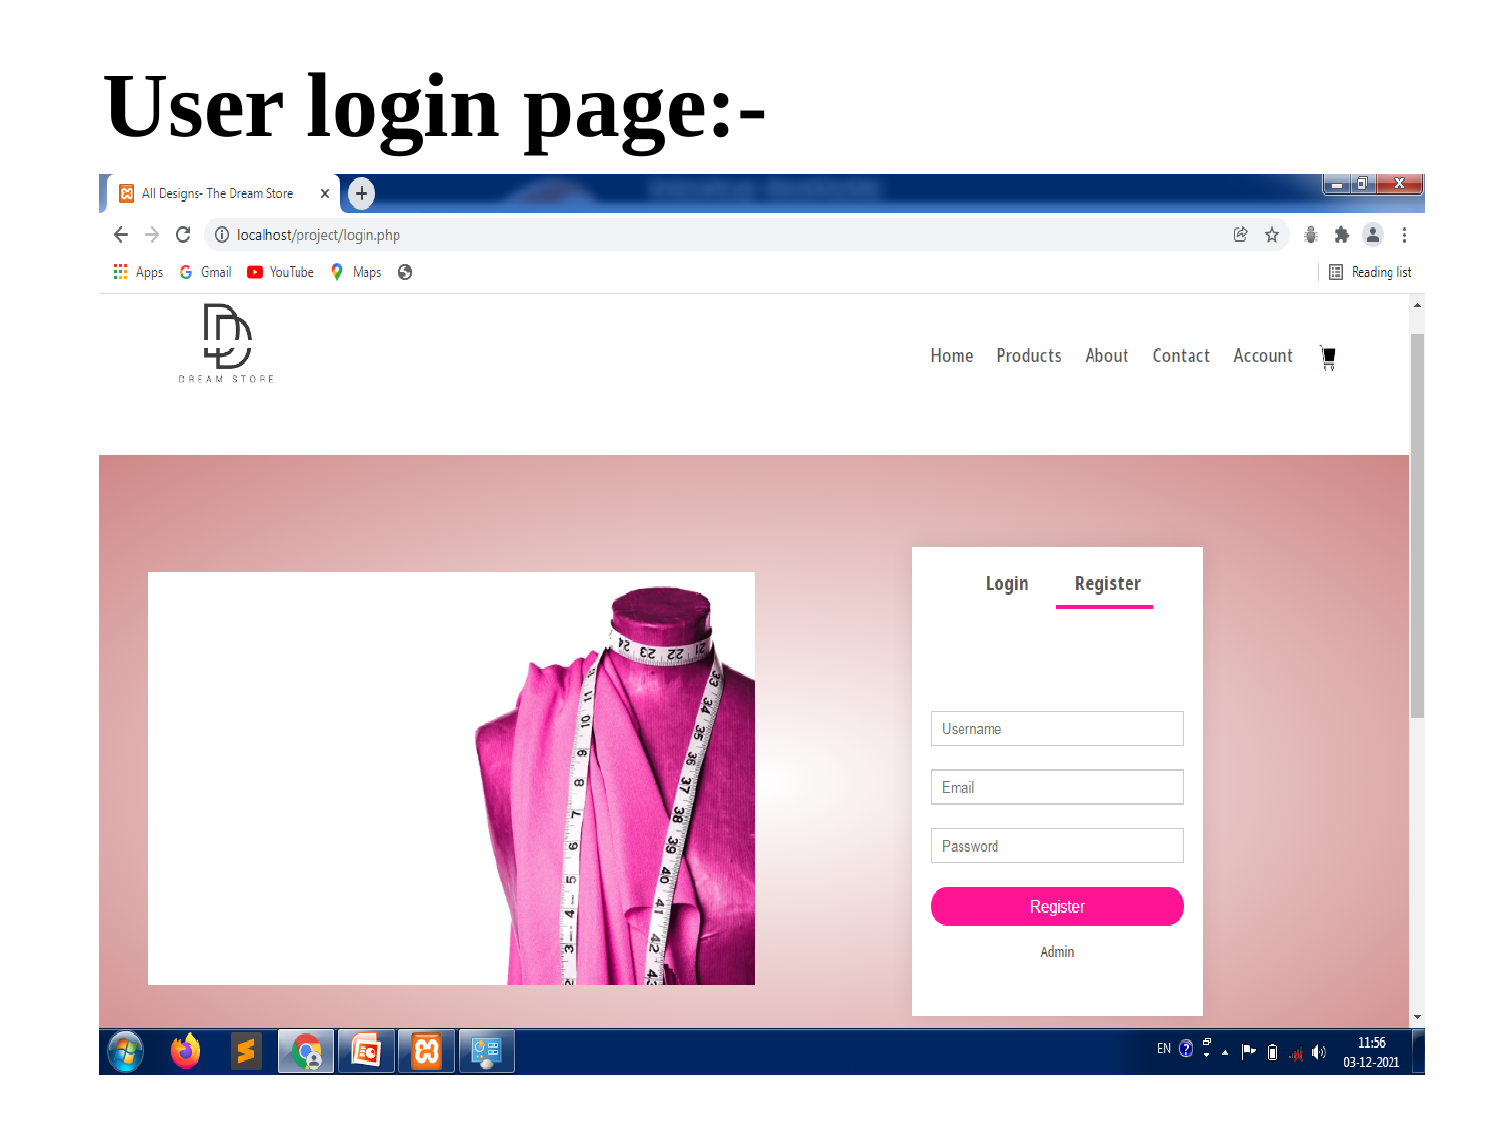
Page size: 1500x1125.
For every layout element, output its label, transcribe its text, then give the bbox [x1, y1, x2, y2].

picture [99, 174, 1426, 1076]
text_box User login page:- [87, 37, 790, 163]
